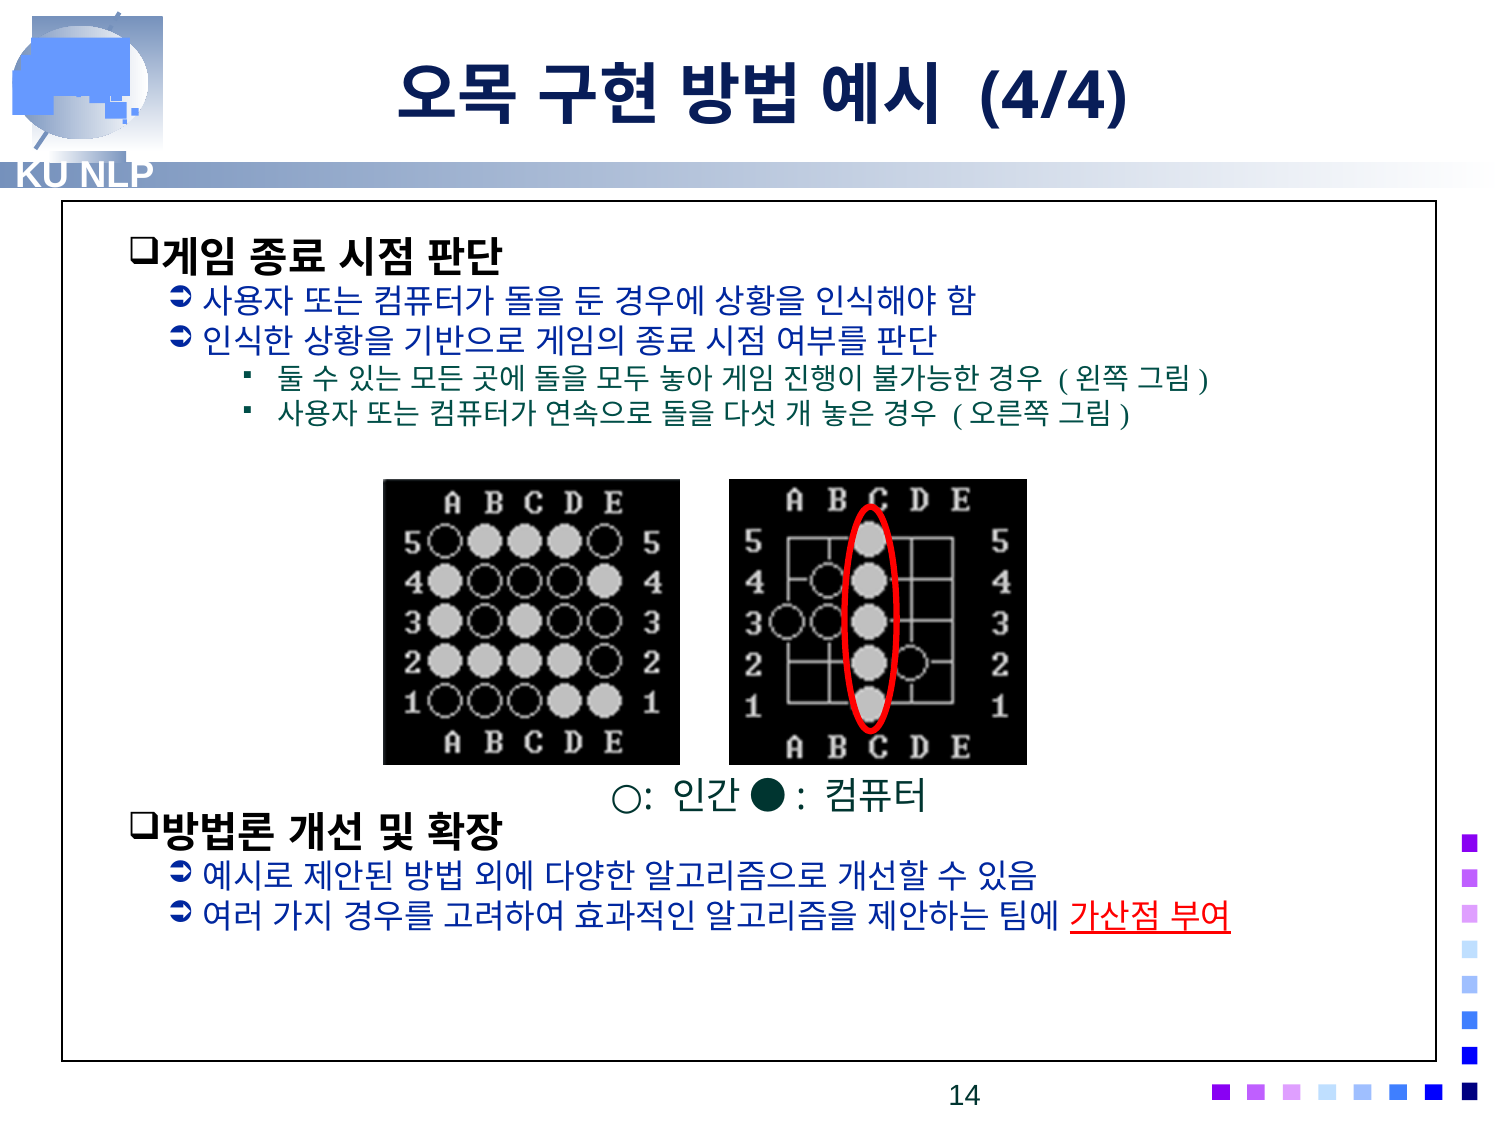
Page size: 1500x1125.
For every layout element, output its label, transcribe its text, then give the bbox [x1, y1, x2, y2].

picture [382, 478, 680, 765]
text_box 14 [933, 1074, 1246, 1113]
picture [729, 478, 1028, 765]
text_box 게임 종료 시점 판단 사용자 또는 컴퓨터가 돌을 둔 경우에 상황을 인식해야 함 인식한 상황을 기반으로 게임의 종료 시점 여부를 판단 둘 수 있는 모든 곳에 돌을 모두 놓아 게임 진행이 불가능한 경우 (왼쪽 그림) 사용자 또는 컴퓨터가 연속으로 돌을 다섯 개 놓은 경우 (오른쪽 그림) 방법론 개선 및 확장 예시로 제안된 방법 외에 다양한 알고리즘으로 개선할 수 있음 여러 가지 경우를 고려하여 효과적인 알고리즘을 제안하는 팀에 가산점 부여 [112, 208, 1435, 1059]
text_box ○: 인간 ●: 컴퓨터 [595, 764, 930, 825]
text_box 오목 구현 방법 예시 (4/4) [200, 18, 1325, 175]
